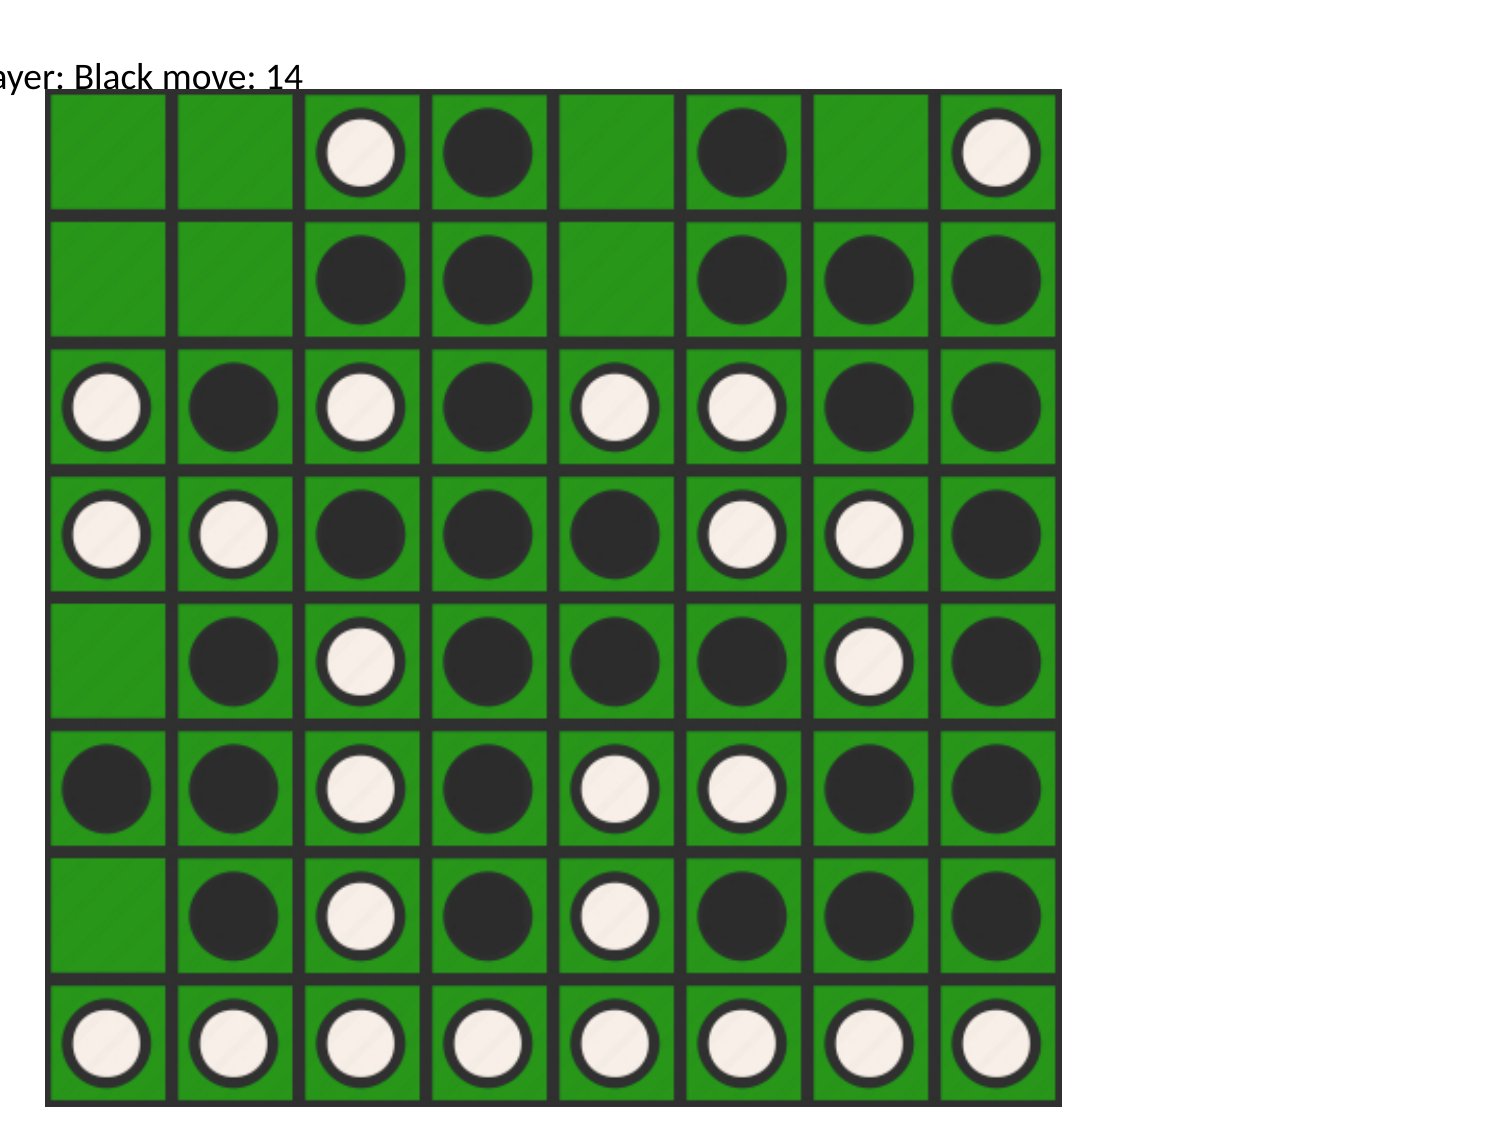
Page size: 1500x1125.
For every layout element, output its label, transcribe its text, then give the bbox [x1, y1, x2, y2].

picture [44, 89, 1062, 1107]
text_box turn: 51 player: Black move: 14 [0, 44, 319, 105]
